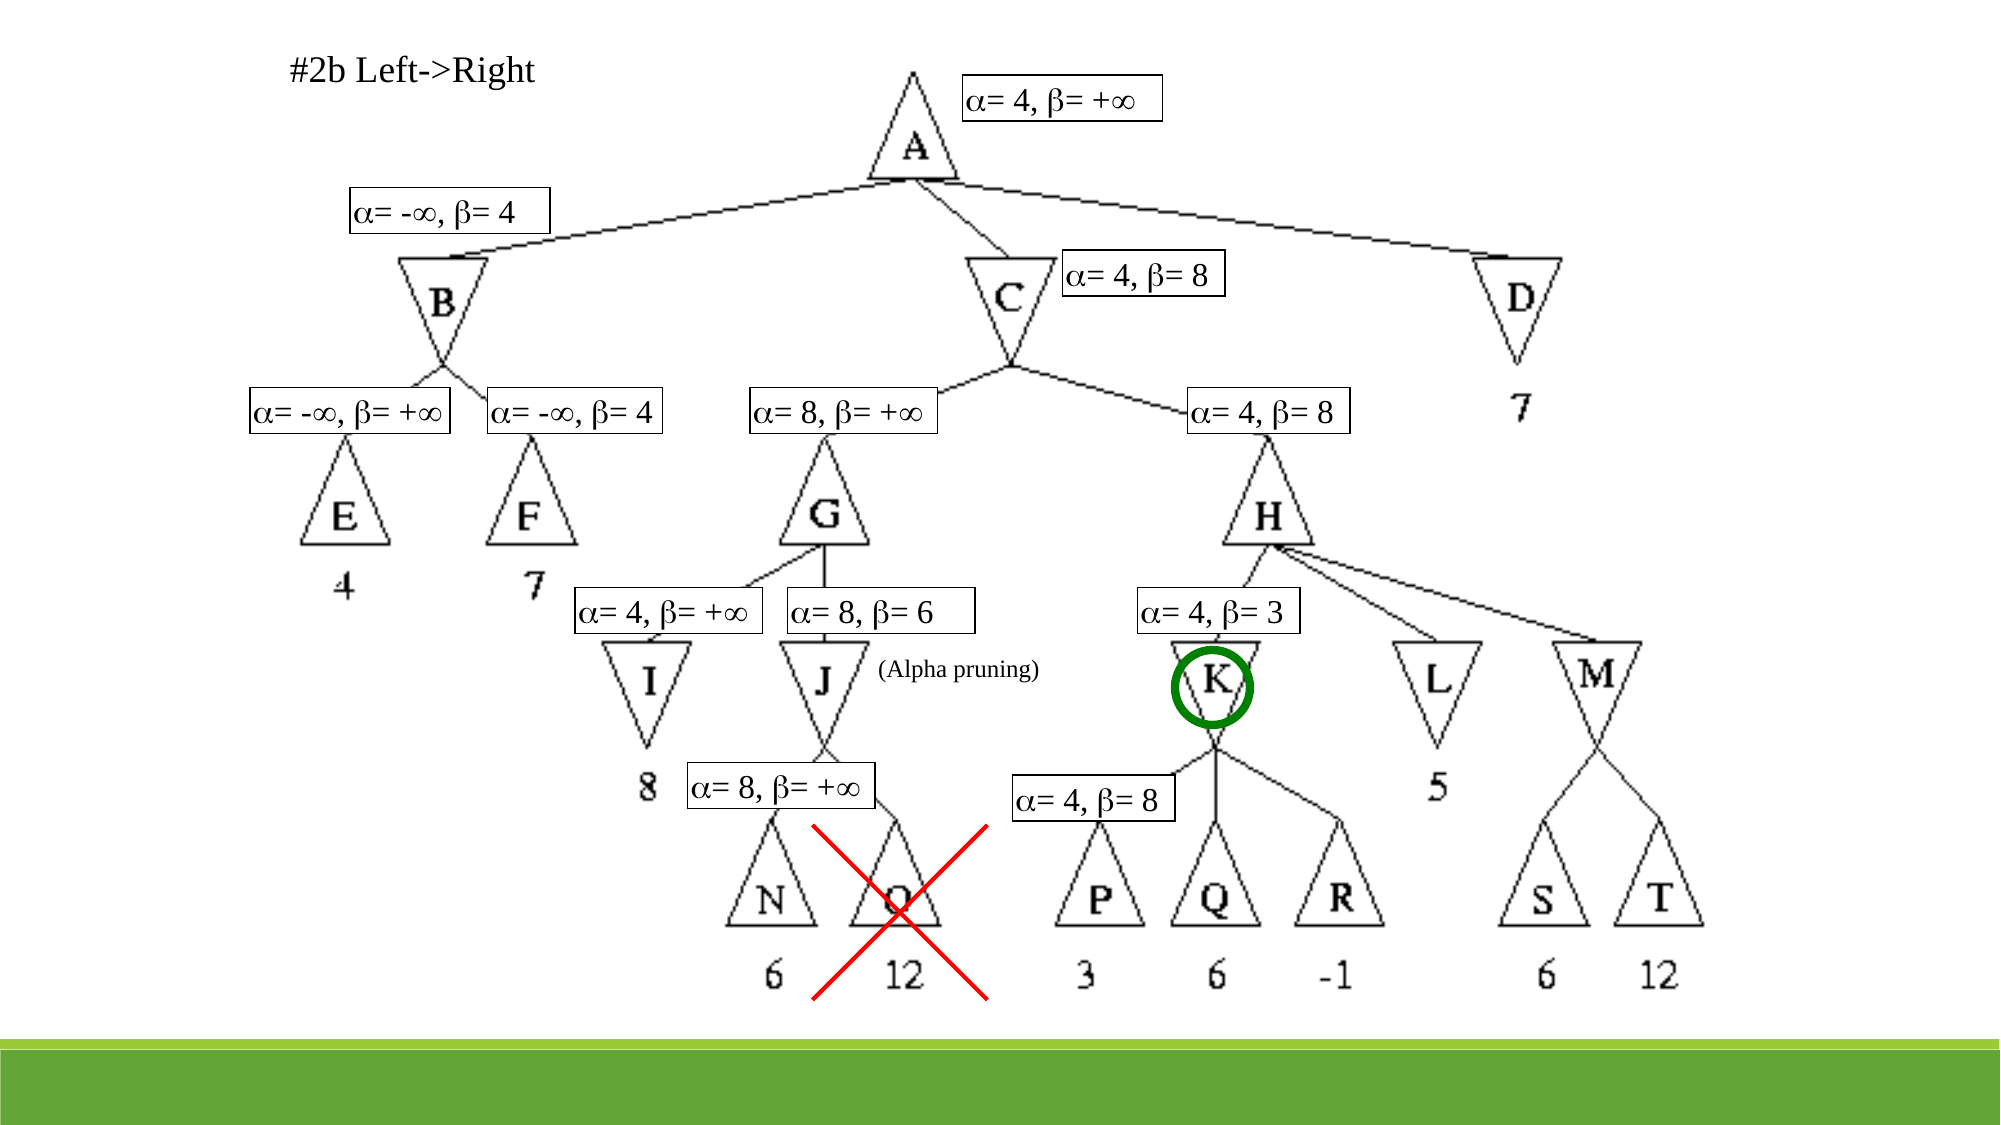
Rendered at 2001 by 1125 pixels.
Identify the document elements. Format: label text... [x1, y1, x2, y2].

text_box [811, 824, 988, 1001]
picture [286, 49, 1726, 1019]
text_box = -, = + [249, 387, 285, 434]
text_box #2b Left->Right [274, 37, 713, 98]
